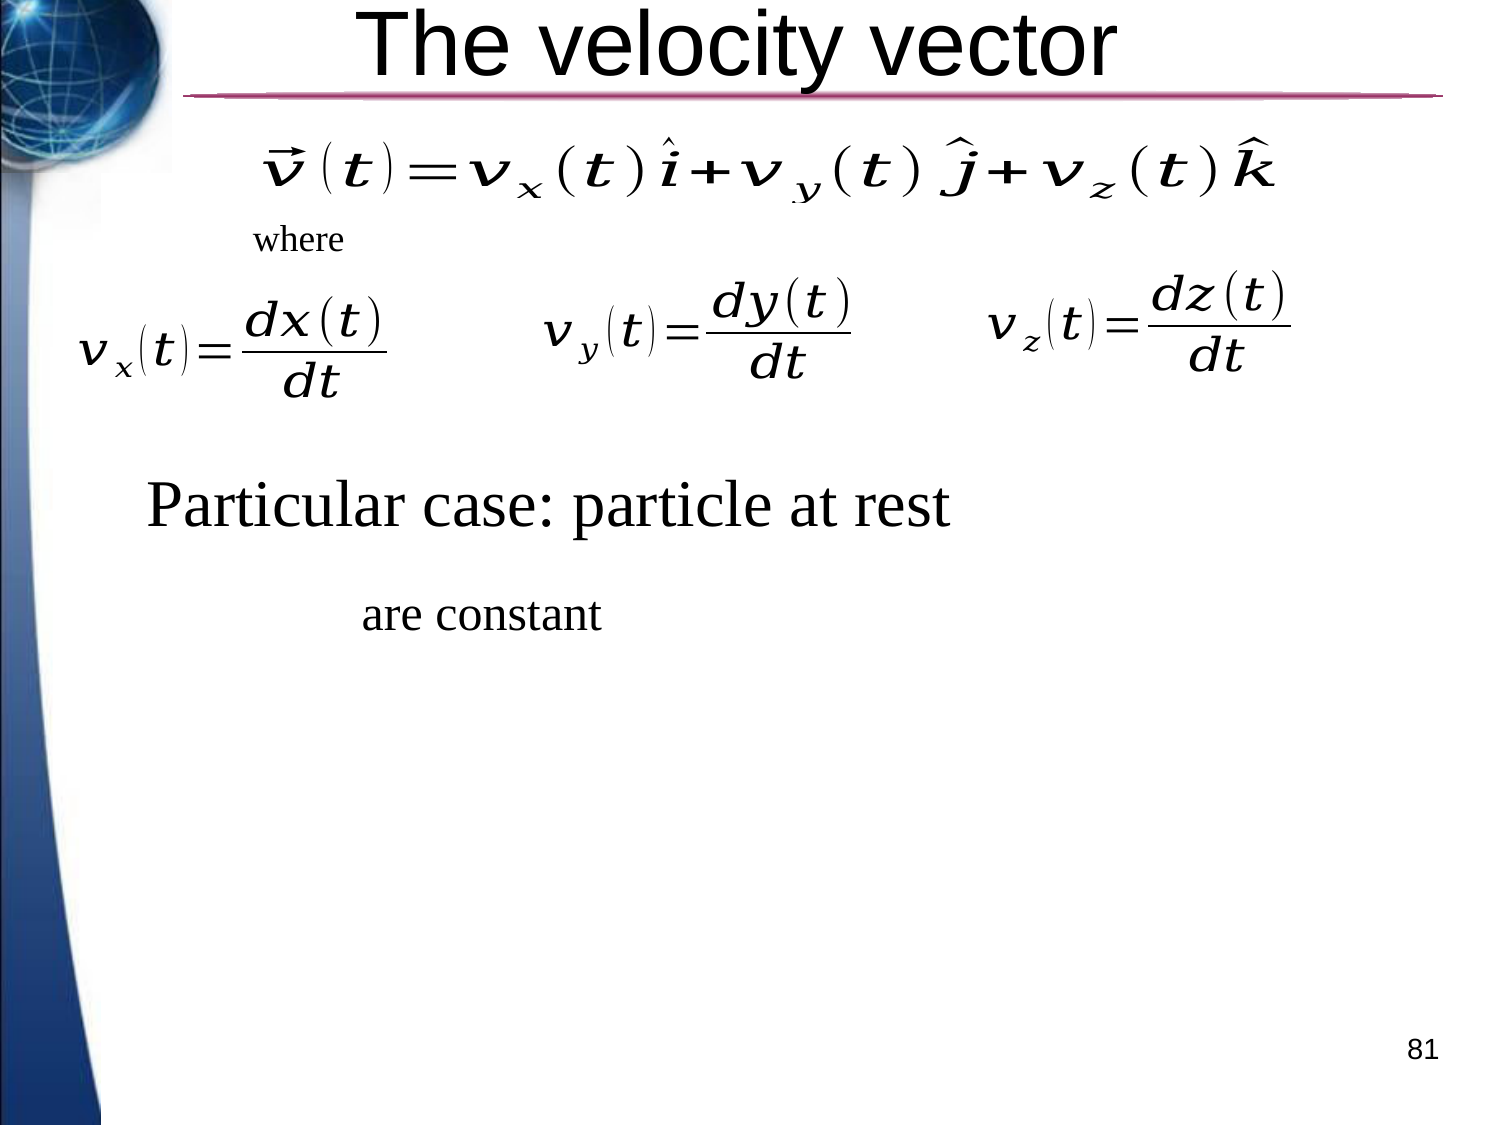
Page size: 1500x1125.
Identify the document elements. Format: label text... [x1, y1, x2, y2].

text_box where [238, 206, 360, 266]
title The velocity vector [75, 0, 1426, 165]
text_box Particular case: particle at rest [131, 451, 985, 547]
picture [0, 0, 172, 1125]
slide_number 81 [1104, 1022, 1455, 1092]
